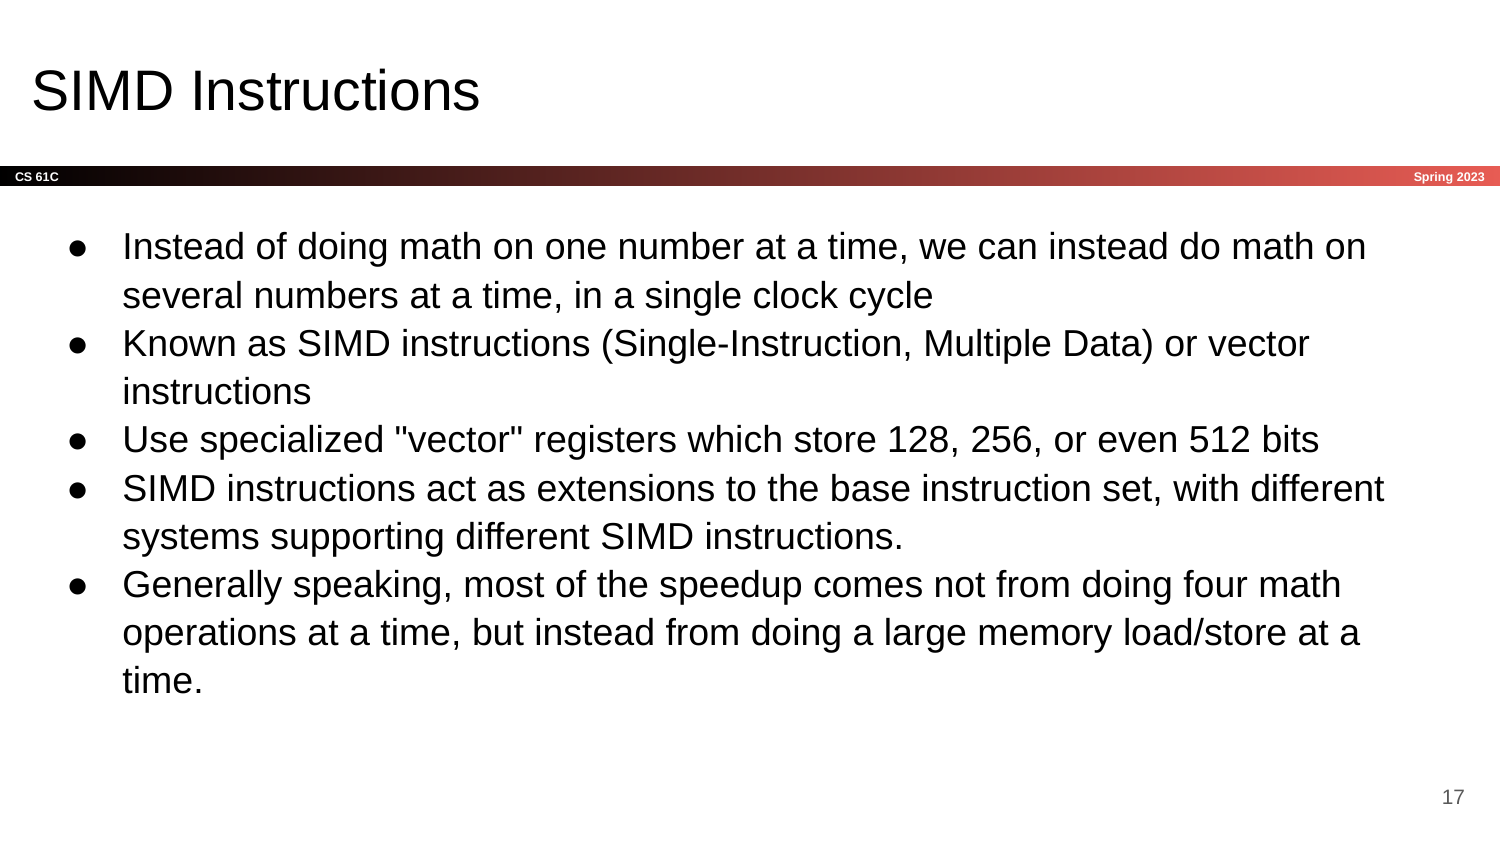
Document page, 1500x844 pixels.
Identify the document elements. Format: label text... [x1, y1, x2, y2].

slide_number 17 [1389, 764, 1480, 830]
list Instead of doing math on one number at a time, we can instead do math on several numbers at a time, in a single clock cycle Known as SIMD instructions (Single-Instruction, Multiple Data) or vector instructions Use specialized "vector" registers which store 128, 256, or even 512 bits SIMD instructions act as extensions to the base instruction set, with different systems supporting different SIMD instructions. Generally speaking, most of the speedup comes not from doing four math operations at a time, but instead from doing a large memory load/store at a time. [32, 204, 1431, 823]
title SIMD Instructions [16, 44, 1415, 139]
